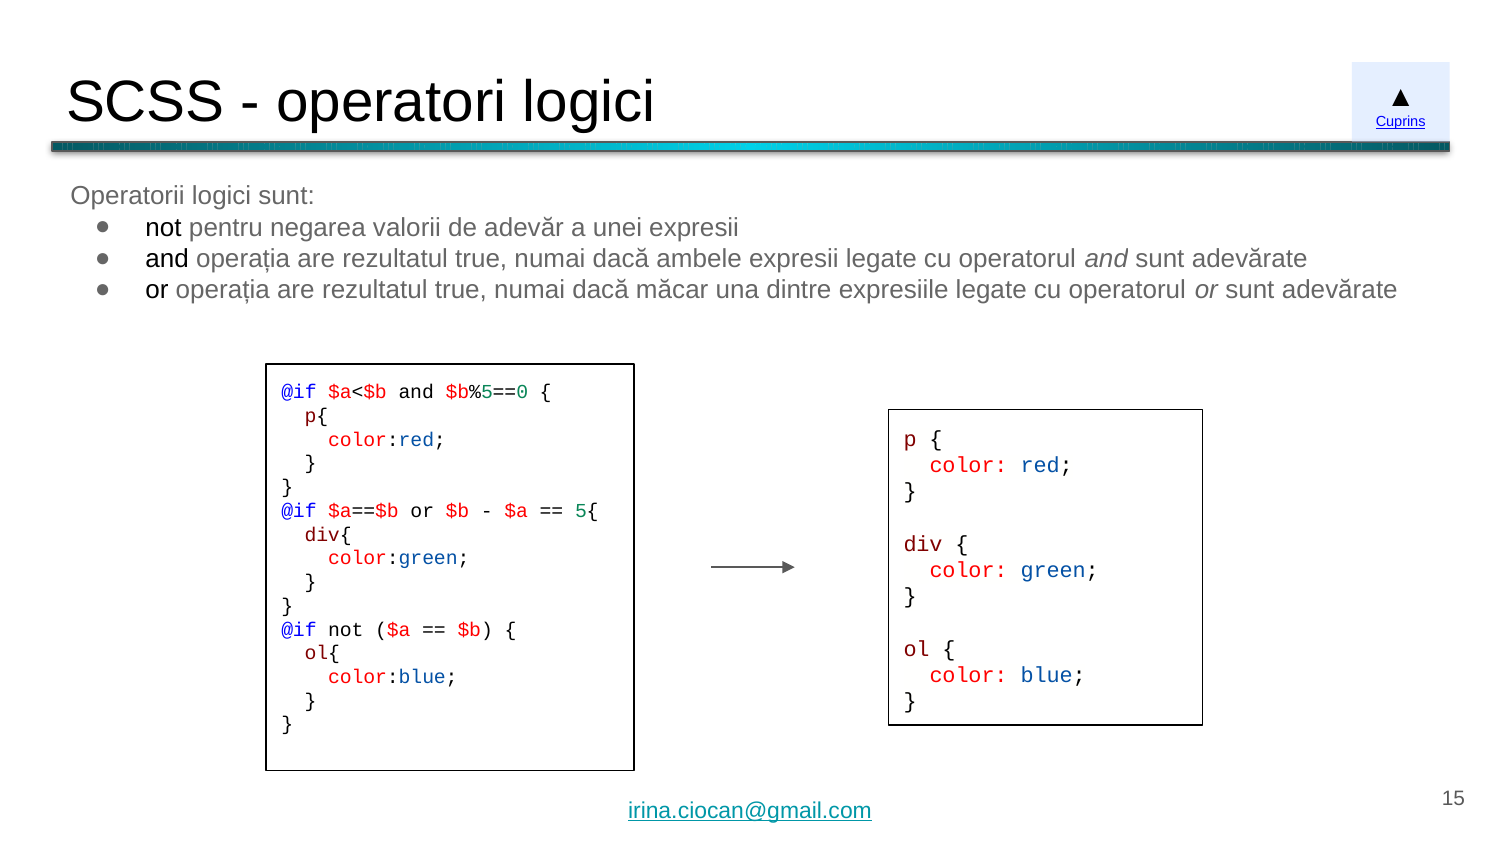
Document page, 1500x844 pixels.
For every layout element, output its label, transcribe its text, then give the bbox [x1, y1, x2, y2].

text_box irina.ciocan@gmail.com [613, 795, 889, 837]
slide_number ‹#› [1389, 764, 1480, 830]
text_box @if $a<$b and $b%5==0 { p{ color:red; } } @if $a==$b or $b - $a == 5{ div{ color:green; } } @if not ($a == $b) { ol{ color:blue; } } [266, 363, 634, 771]
title SCSS - operatori logici [51, 48, 1449, 139]
text_box [51, 141, 1450, 151]
text_box Operatorii logici sunt: not pentru negarea valorii de adevăr a unei expresii and operația are rezultatul true, numai dacă ambele expresii legate cu operatorul and sunt adevărate or operația are rezultatul true, numai dacă măcar una dintre expresiile legate cu operatorul or sunt adevărate [55, 163, 1449, 334]
text_box p { color: red; } div { color: green; } ol { color: blue; } [888, 409, 1203, 725]
text_box ▲ Cuprins [1351, 62, 1450, 142]
